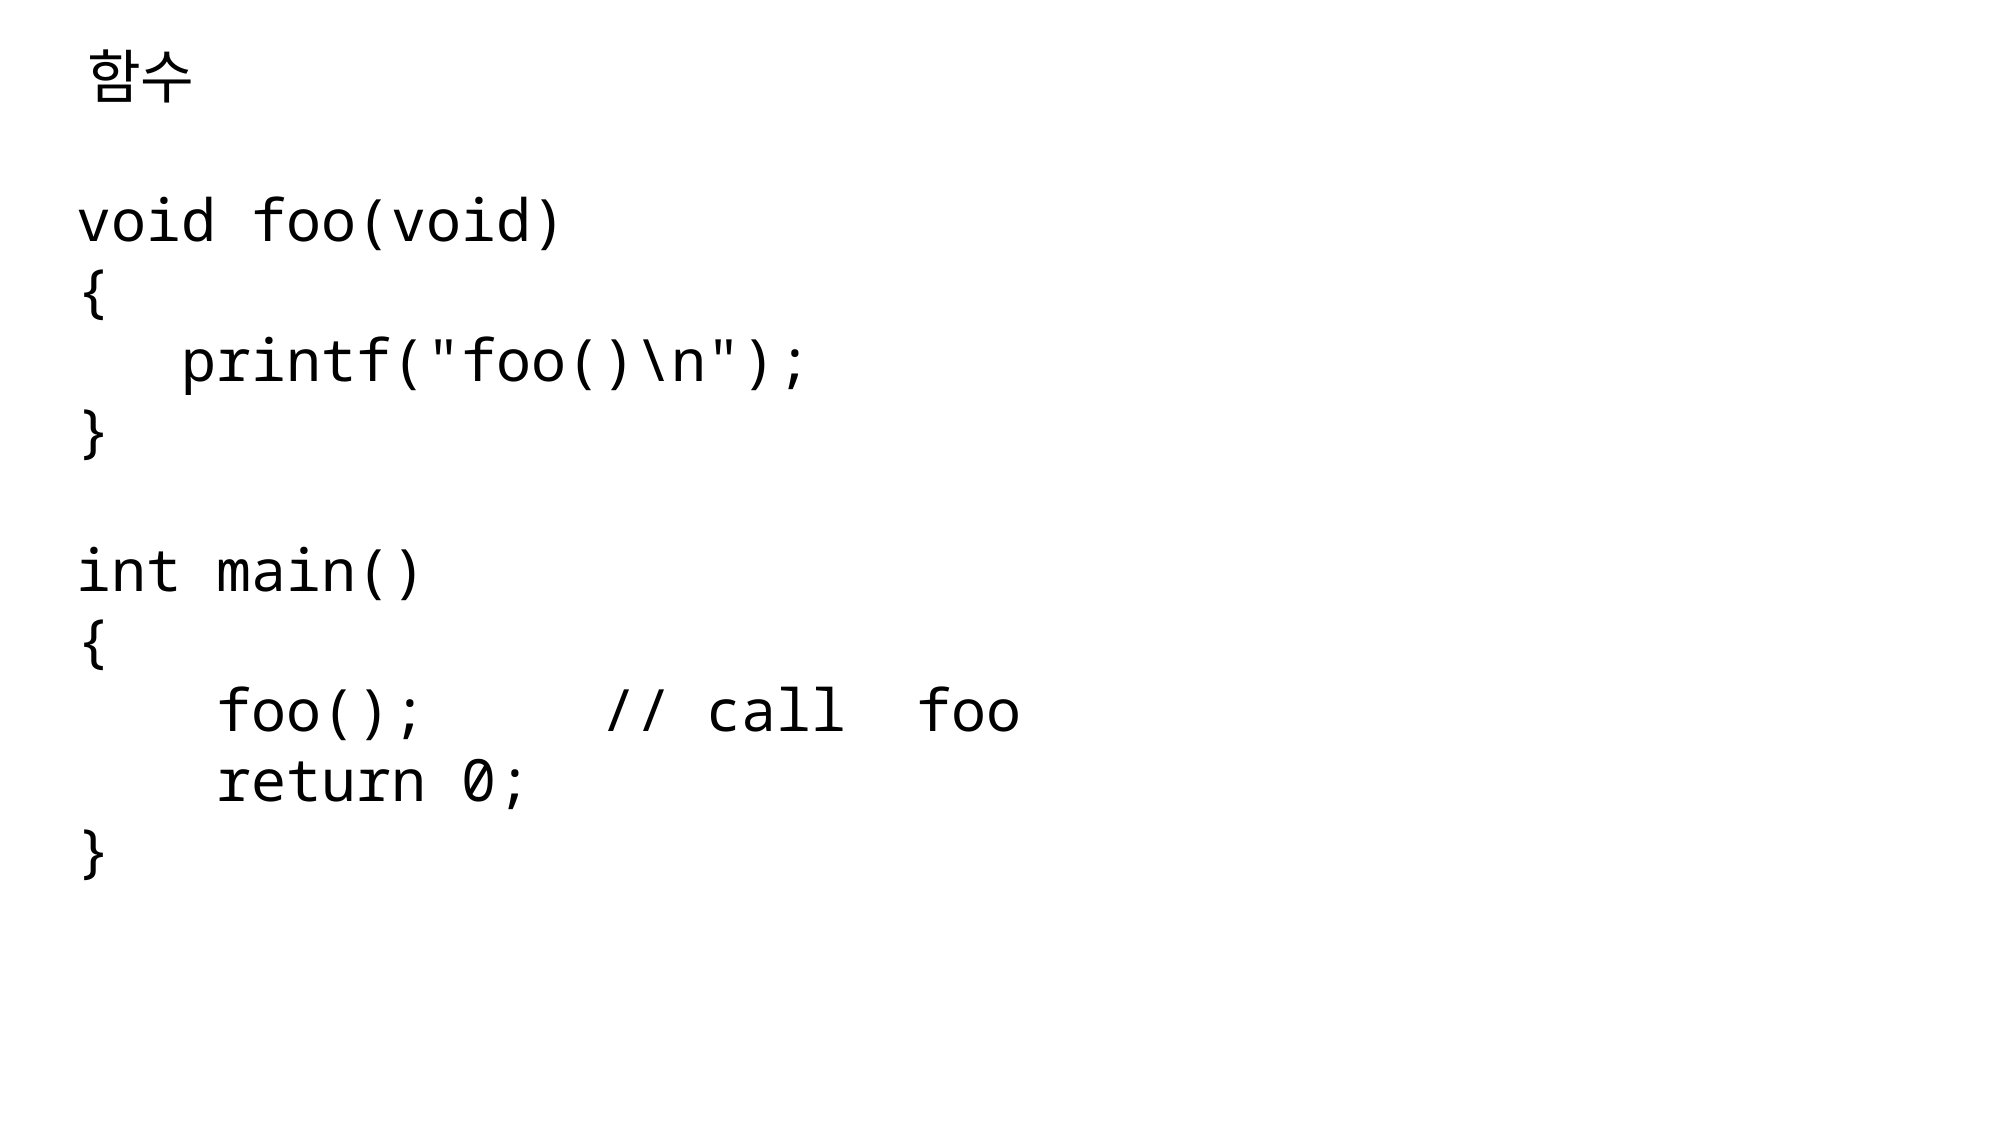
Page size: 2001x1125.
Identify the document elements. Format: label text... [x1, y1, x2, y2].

text_box 함수 [72, 32, 210, 118]
text_box void foo(void) { printf("foo()\n"); } int main() { foo(); // call foo return 0; } [61, 175, 1036, 891]
